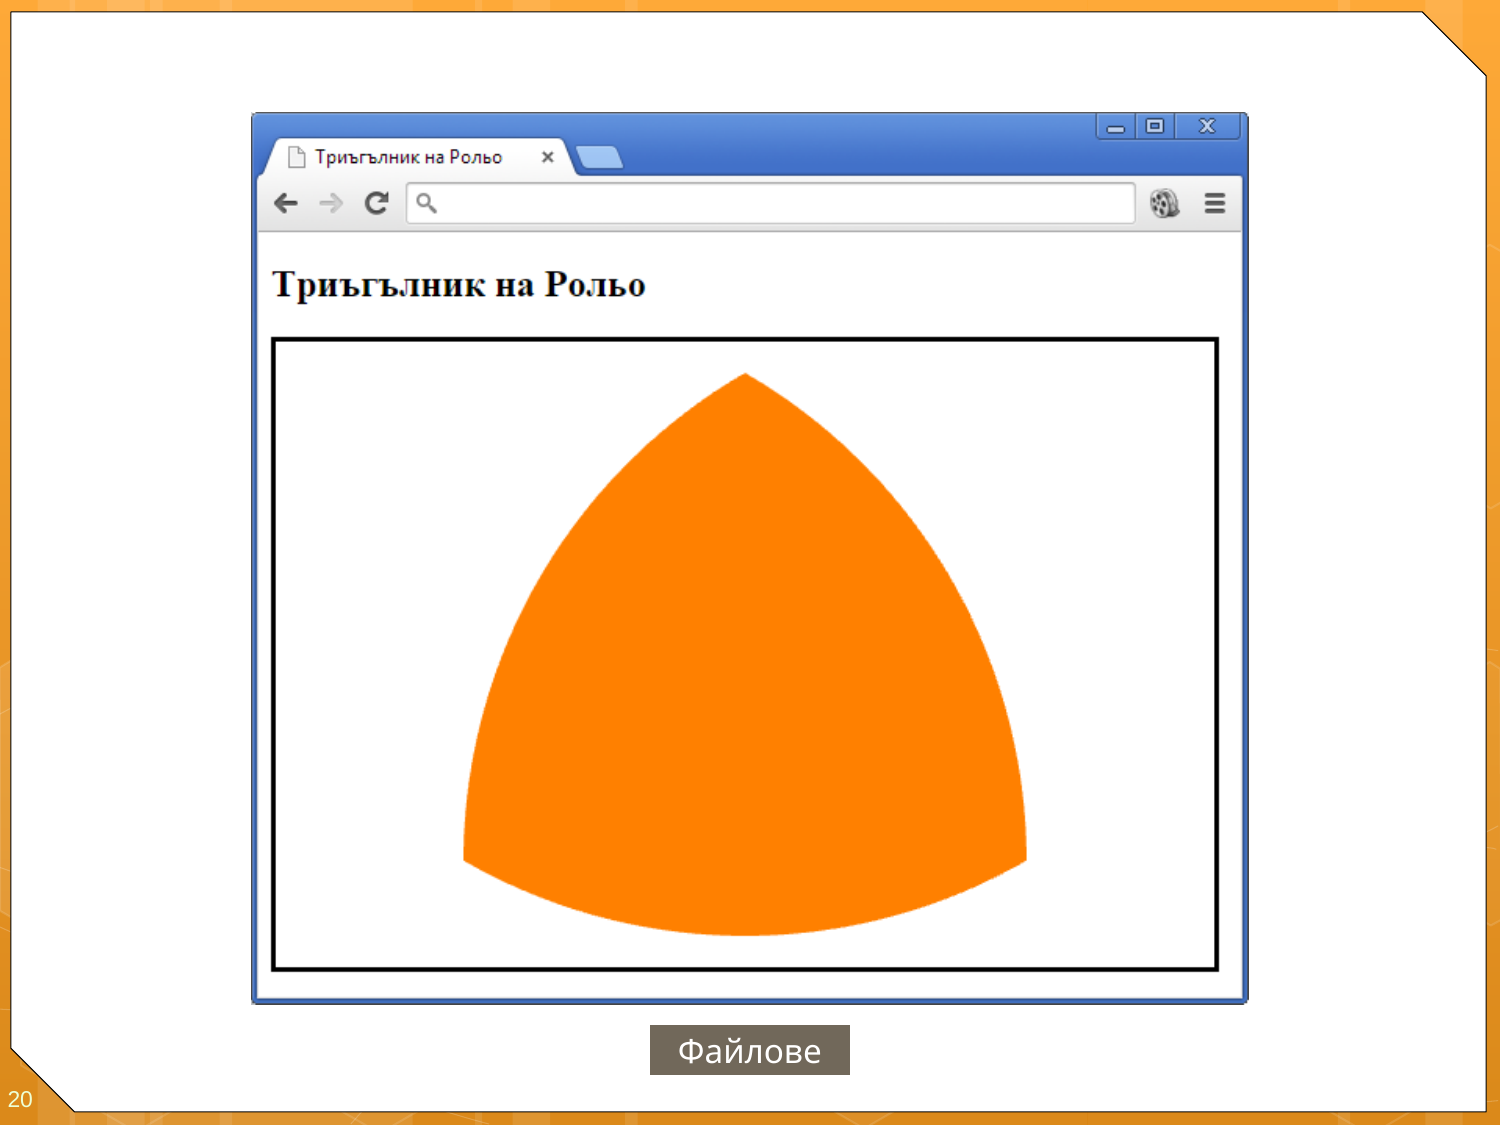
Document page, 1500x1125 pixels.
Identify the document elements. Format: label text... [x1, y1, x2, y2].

picture [251, 112, 1249, 1005]
slide_number 20 [0, 1065, 88, 1125]
text_box Файлове [649, 1024, 851, 1076]
